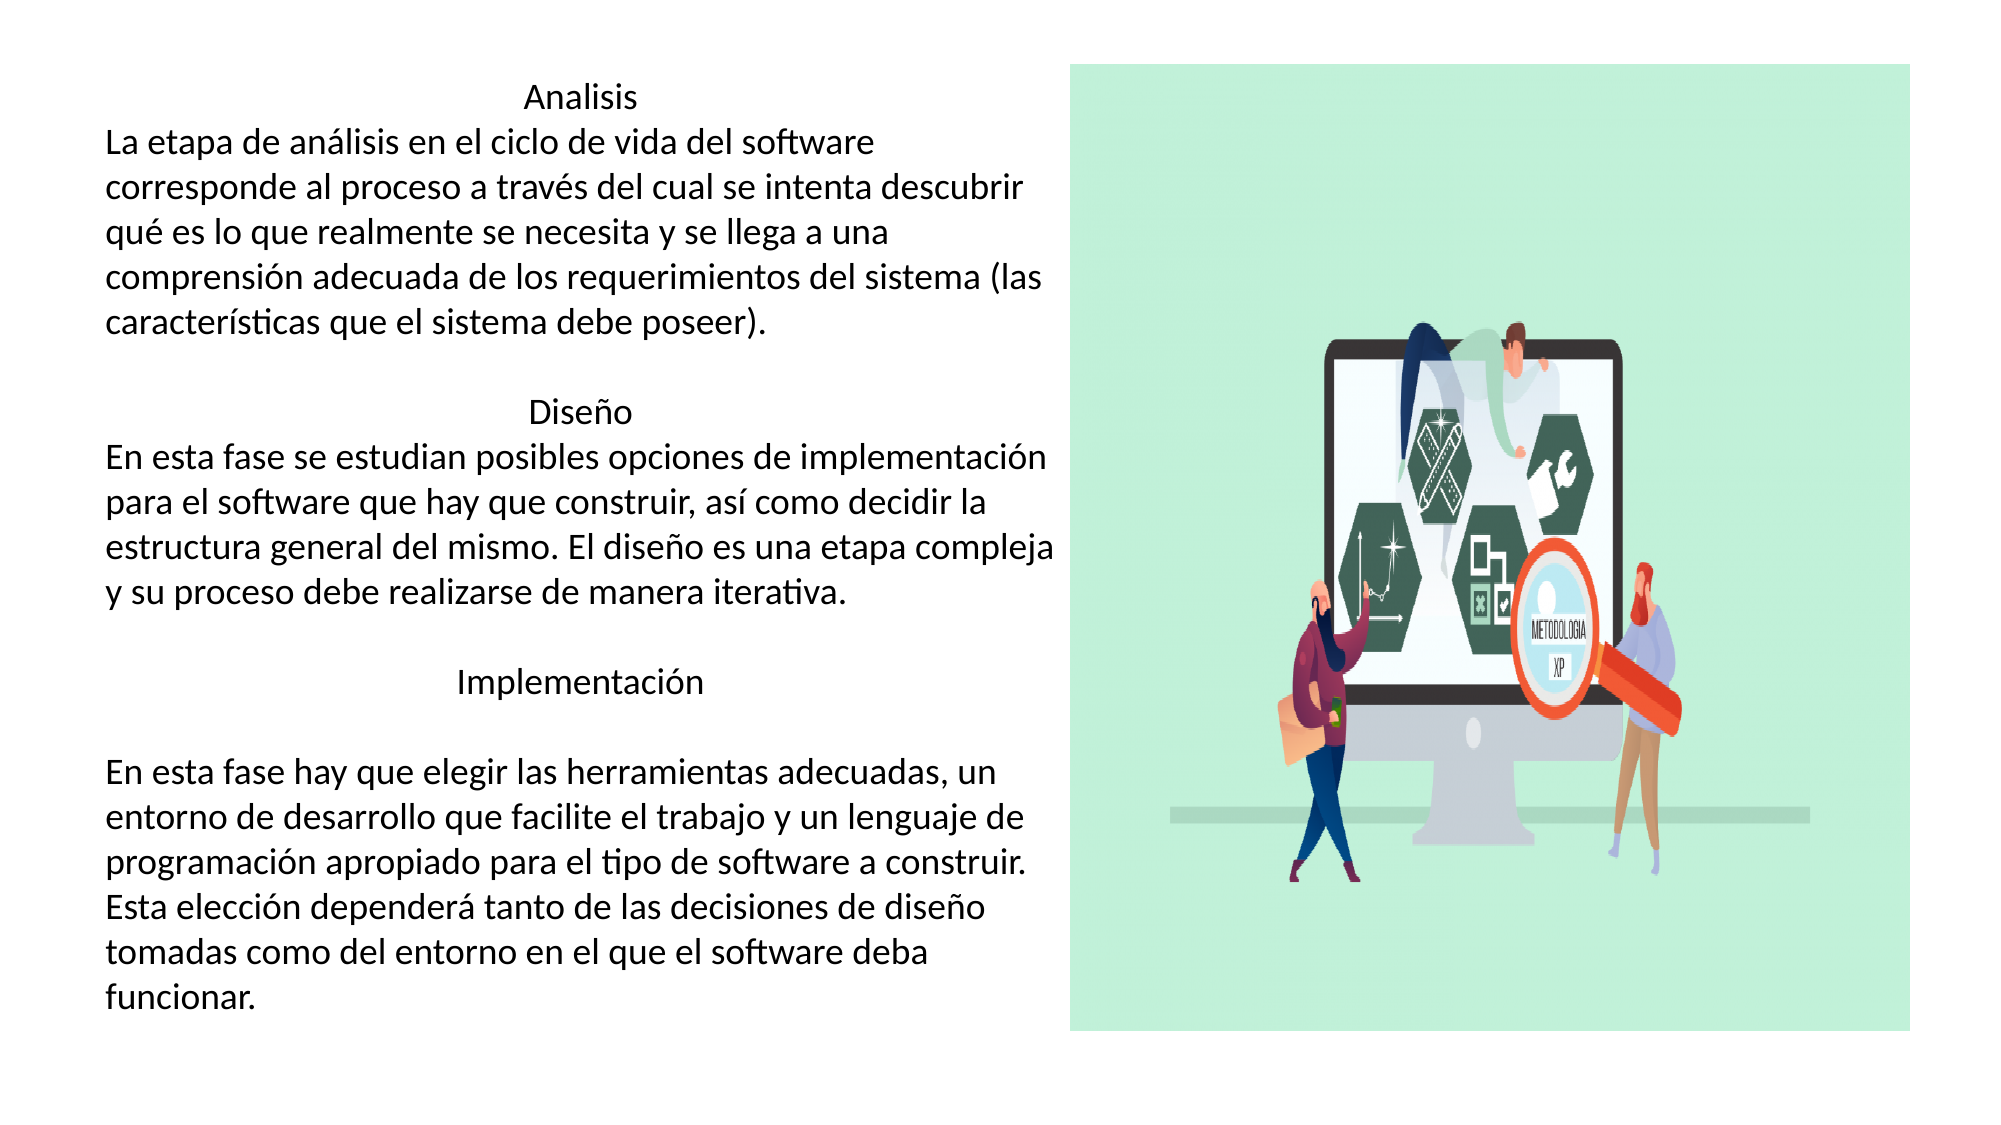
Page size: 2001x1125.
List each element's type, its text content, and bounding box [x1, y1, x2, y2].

picture [1070, 64, 1910, 1031]
text_box Analisis La etapa de análisis en el ciclo de vida del software corresponde al proceso a través del cual se intenta descubrir qué es lo que realmente se necesita y se llega a una comprensión adecuada de los requerimientos del sistema (las características que el sistema debe poseer). Diseño En esta fase se estudian posibles opciones de implementación para el software que hay que construir, así como decidir la estructura general del mismo. El diseño es una etapa compleja y su proceso debe realizarse de manera iterativa. Implementación En esta fase hay que elegir las herramientas adecuadas, un entorno de desarrollo que facilite el trabajo y un lenguaje de programación apropiado para el tipo de software a construir. Esta elección dependerá tanto de las decisiones de diseño tomadas como del entorno en el que el software deba funcionar. [90, 64, 1071, 1125]
